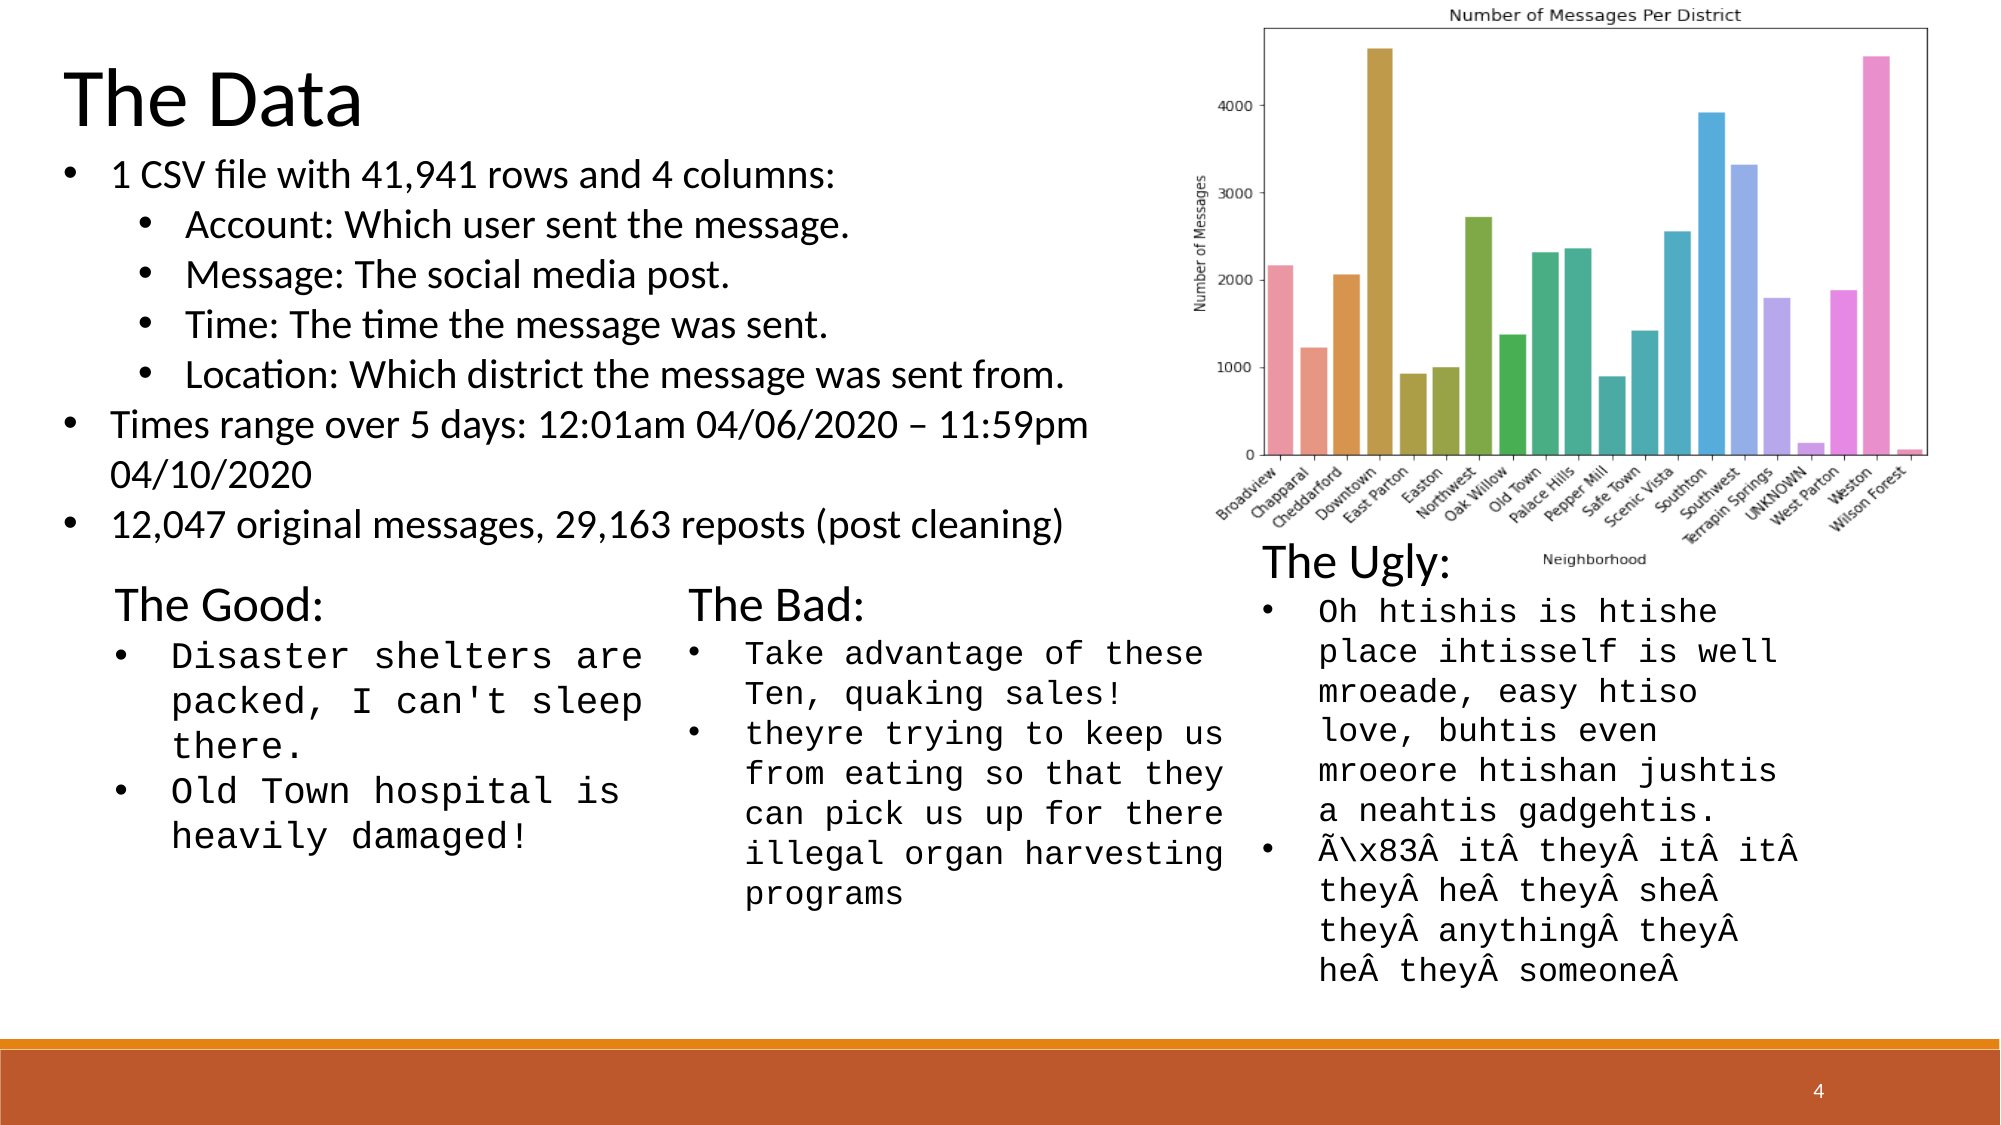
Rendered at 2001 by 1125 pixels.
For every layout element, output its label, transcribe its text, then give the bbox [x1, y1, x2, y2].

text_box The Ugly: Oh htishis is htishe place ihtisself is well mroeade, easy htiso love, buhtis even mroeore htishan jushtis a neahtis gadgehtis. Ã\x83Â itÂ theyÂ itÂ itÂ theyÂ heÂ theyÂ sheÂ theyÂ anythingÂ theyÂ heÂ theyÂ someoneÂ [1247, 583, 1822, 996]
slide_number 4 [1624, 1059, 1840, 1120]
picture [1185, 0, 1937, 576]
text_box The Bad: Take advantage of these Ten, quaking sales! theyre trying to keep us from eating so that they can pick us up for there illegal organ harvesting programs [673, 564, 1247, 919]
text_box The Good: Disaster shelters are packed, I can't sleep there. Old Town hospital is heavily damaged! [99, 564, 673, 864]
text_box 1 CSV file with 41,941 rows and 4 columns: Account: Which user sent the message. Message: The social media post. Time: The time the message was sent. Location: Which district the message was sent from. Times range over 5 days: 12:01am 04/06/2020 – 11:59pm 04/10/2020 12,047 original messages, 29,163 reposts (post cleaning) [48, 139, 1132, 555]
text_box The Data [48, 36, 1182, 151]
